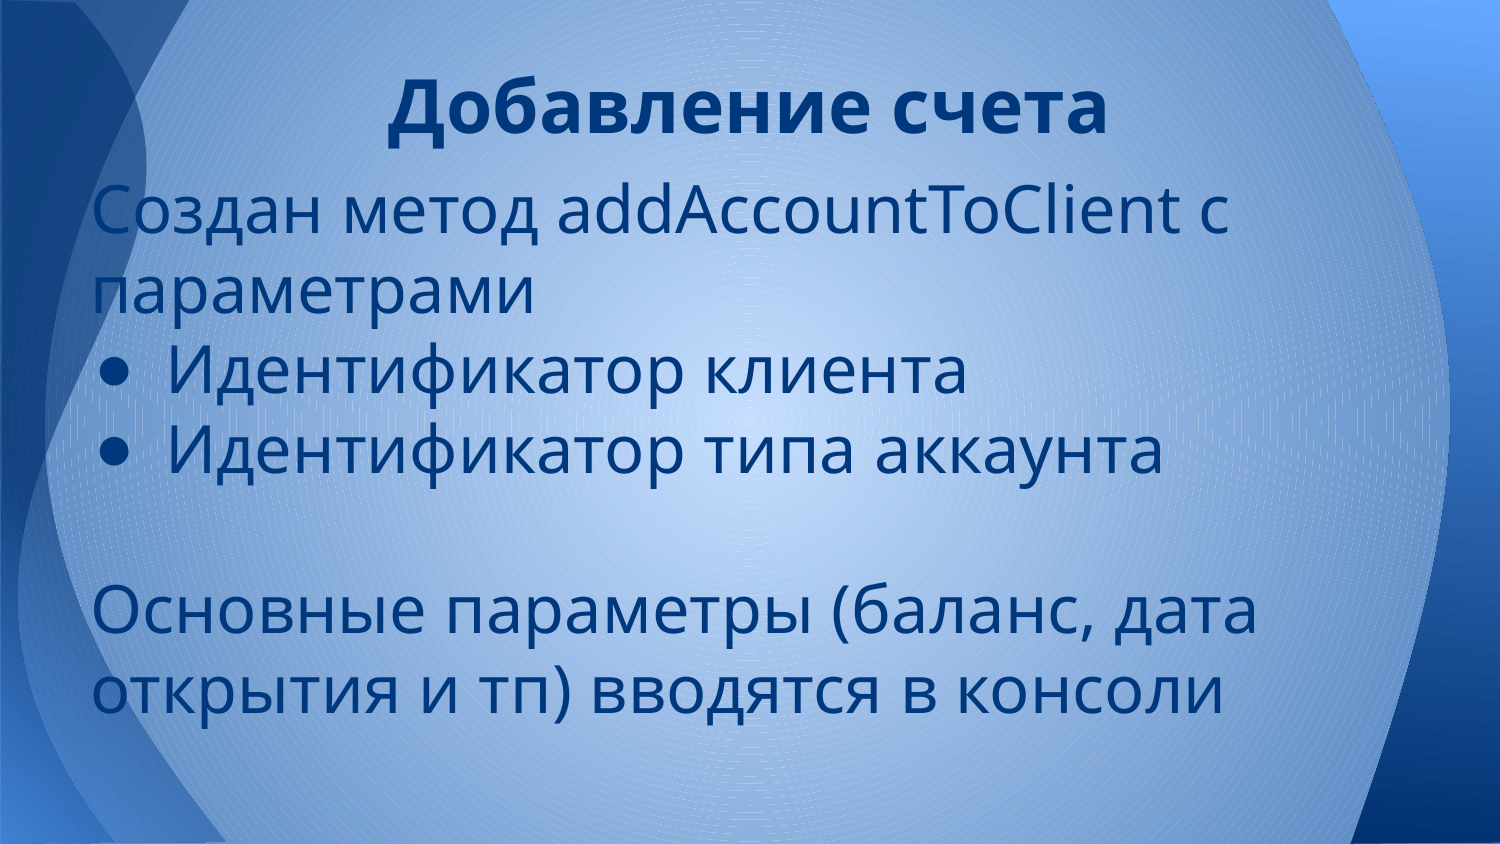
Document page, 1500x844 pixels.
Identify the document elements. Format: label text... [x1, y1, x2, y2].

list Создан метод addAccountToClient с параметрами Идентификатор клиента Идентификатор типа аккаунта Основные параметры (баланс, дата открытия и тп) вводятся в консоли [75, 164, 1425, 748]
title Добавление счета [0, 0, 1500, 164]
